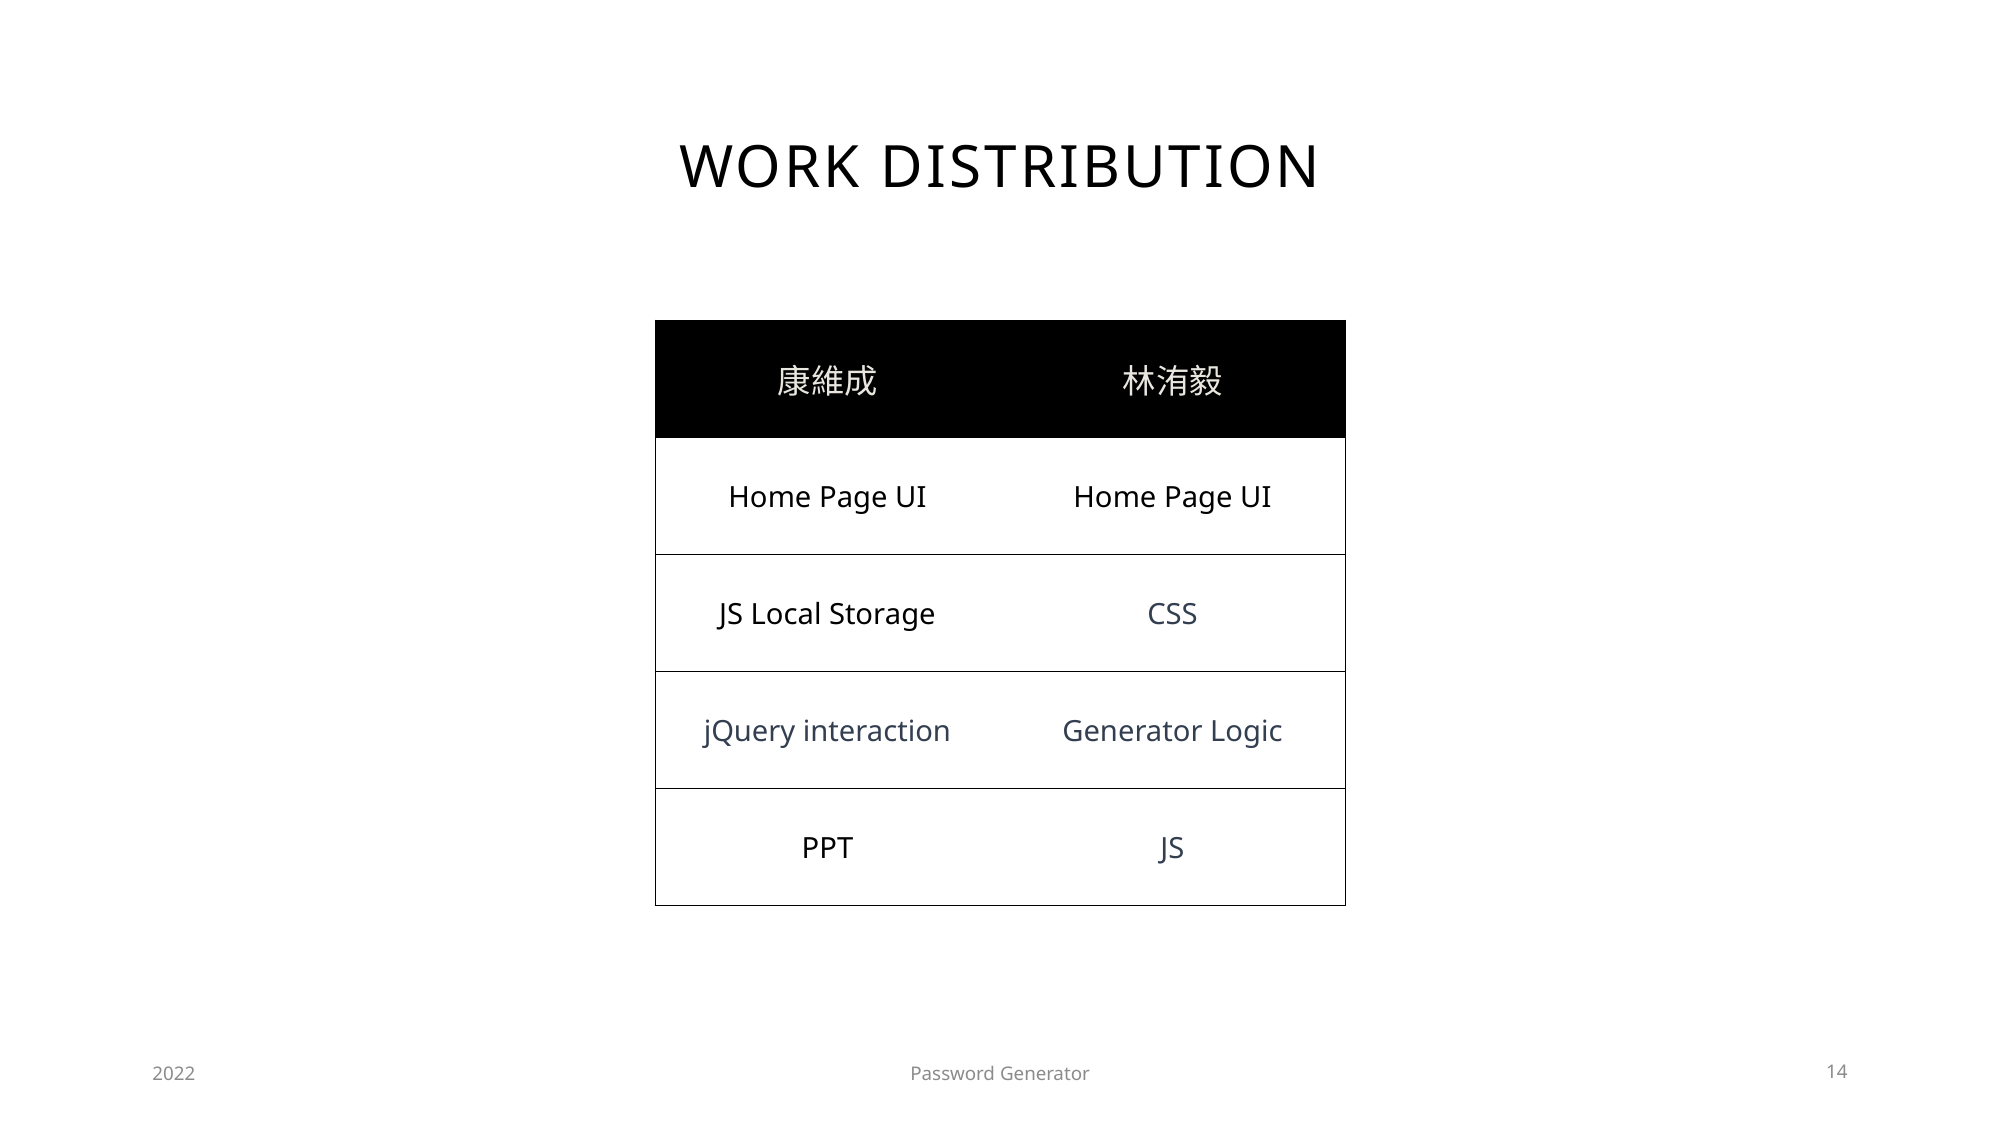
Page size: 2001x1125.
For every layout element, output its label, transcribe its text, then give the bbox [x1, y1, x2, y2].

table_cell PPT [656, 789, 1000, 905]
table_cell Generator Logic​ [1000, 672, 1345, 788]
table_cell JS Local Storage [656, 555, 1000, 671]
slide_number 2022 [137, 1042, 588, 1103]
table_cell Home Page UI [656, 438, 1000, 554]
table_cell jQuery interaction [656, 672, 1000, 788]
table_cell Home Page UI [1000, 438, 1345, 554]
slide_number 14 [1412, 1042, 1863, 1103]
title Work distribution [137, 59, 1863, 278]
table_header 康維成 [656, 321, 1000, 437]
table_cell CSS [1000, 555, 1345, 671]
footer Password Generator [662, 1042, 1338, 1103]
table_cell JS [1000, 789, 1345, 905]
table_header 林洧毅 [1000, 321, 1345, 437]
